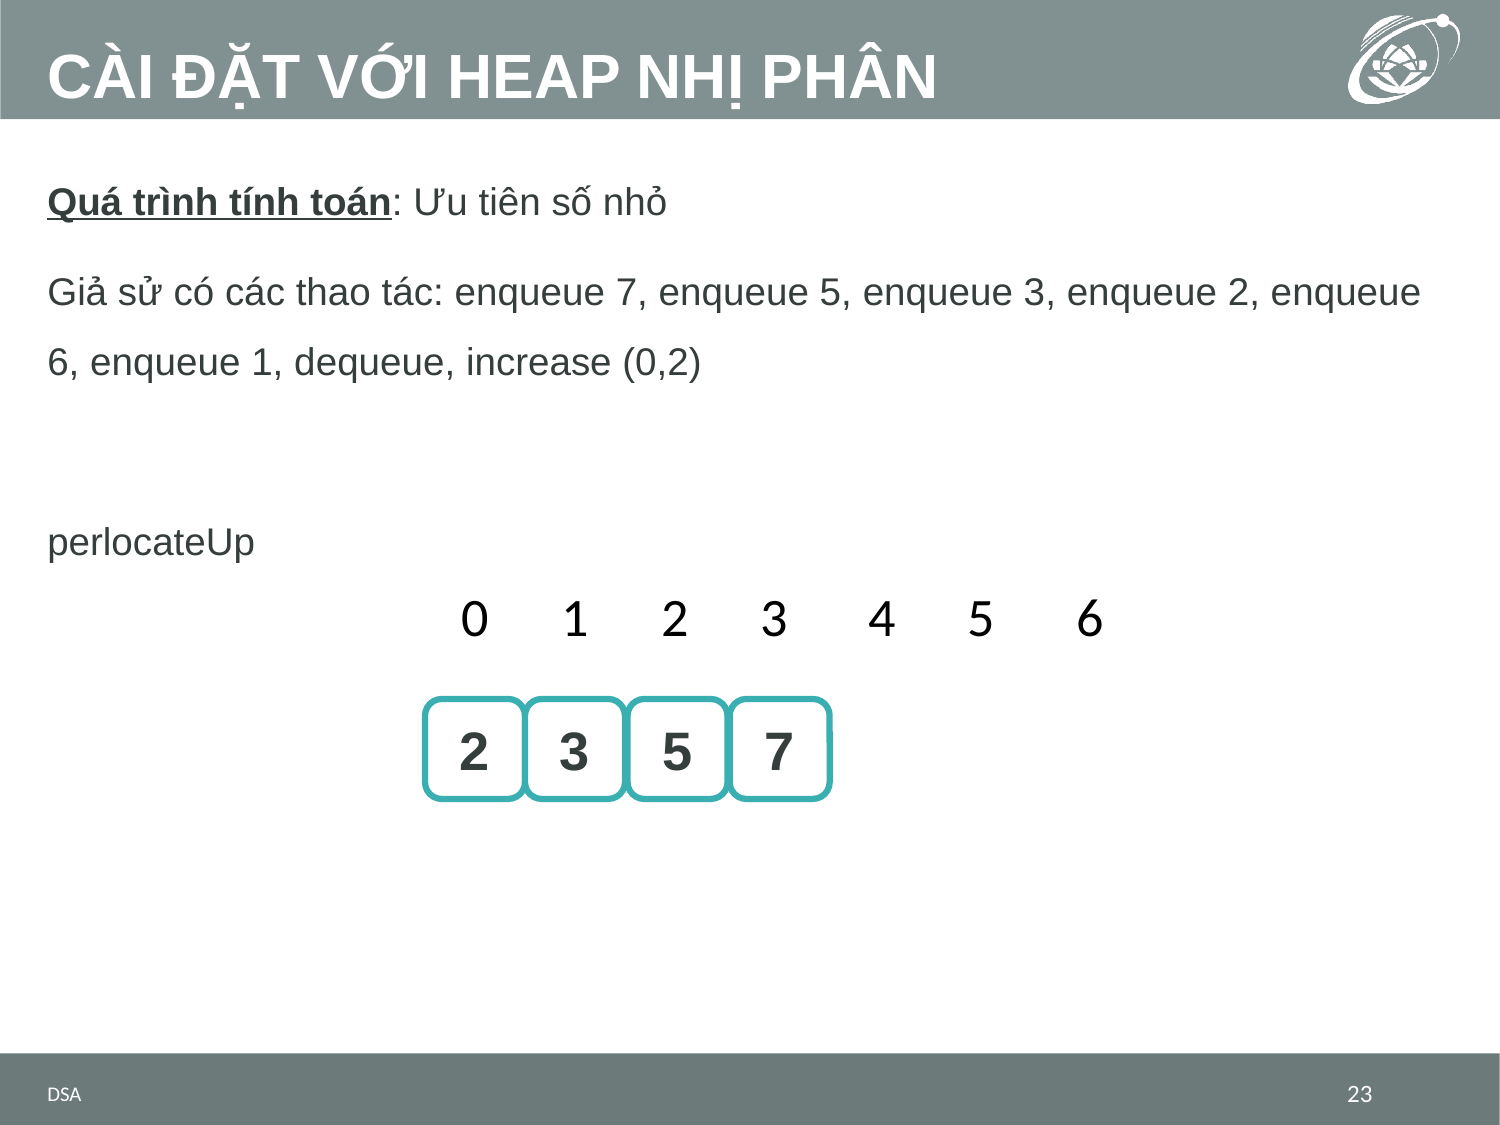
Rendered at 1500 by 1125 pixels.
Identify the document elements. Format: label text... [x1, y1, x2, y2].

text_box 4 [832, 575, 931, 656]
text_box 5 [626, 697, 729, 800]
text_box 3 [523, 697, 626, 800]
text_box 3 [724, 575, 825, 656]
text_box 2 [624, 575, 724, 656]
title CÀI ĐẶT VỚI HEAP NHỊ PHÂN [32, 0, 1468, 120]
text_box 0 [425, 575, 524, 656]
text_box 5 [931, 575, 1032, 656]
list Quá trình tính toán: Ưu tiên số nhỏ Giả sử có các thao tác: enqueue 7, enqueue 5, enqueue 3, enqueue 2, enqueue 6, enqueue 1, dequeue, increase (0,2) perlocateUp [32, 146, 1468, 575]
footer DSA [32, 1073, 1075, 1113]
text_box 6 [1040, 575, 1141, 656]
slide_number 23 [1270, 1073, 1388, 1113]
text_box 2 [423, 697, 525, 800]
text_box 7 [728, 697, 831, 800]
text_box 1 [524, 575, 624, 656]
